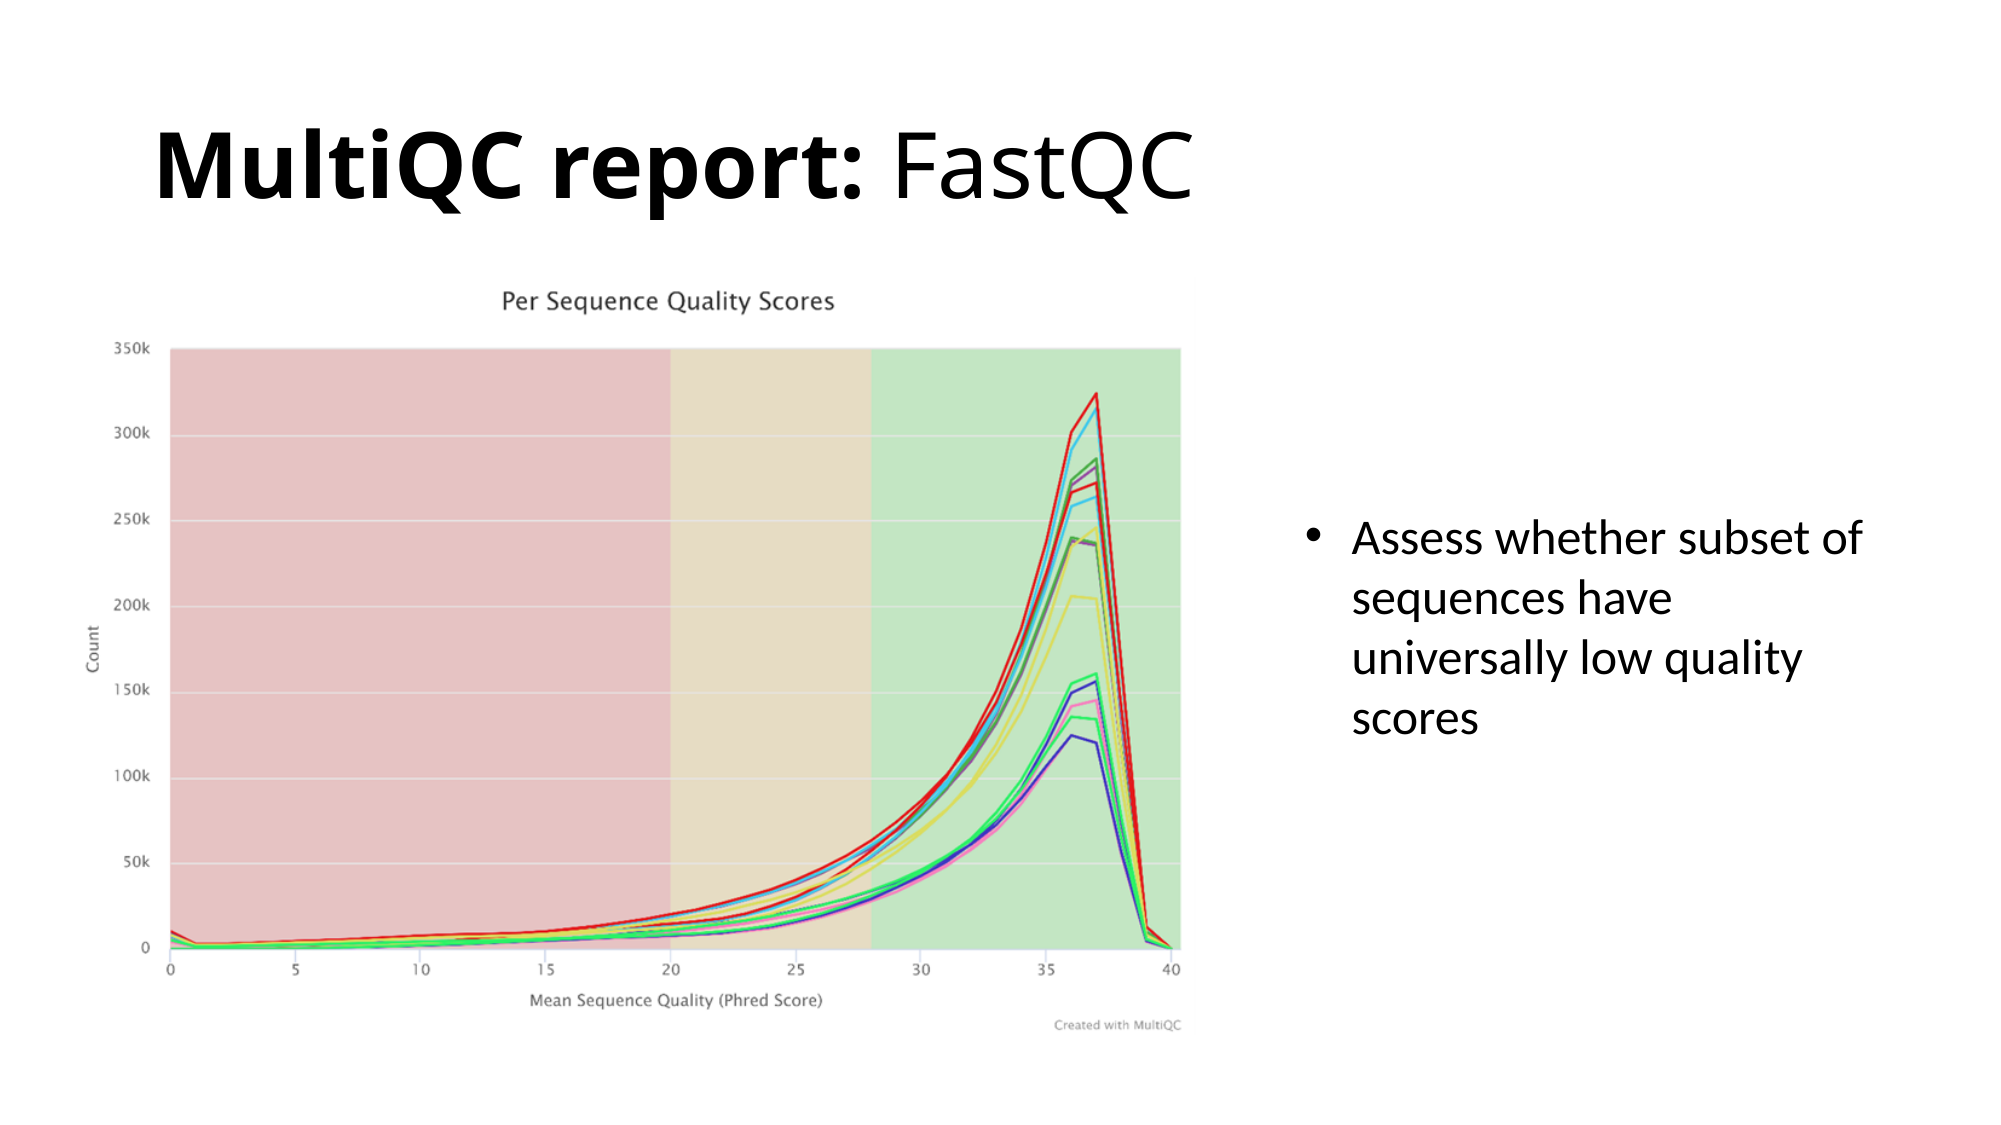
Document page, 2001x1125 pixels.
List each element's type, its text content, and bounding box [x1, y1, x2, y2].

text_box Assess whether subset of sequences have universally low quality scores [1290, 497, 1900, 812]
picture [59, 277, 1196, 1035]
title MultiQC report: FastQC [137, 59, 1863, 278]
